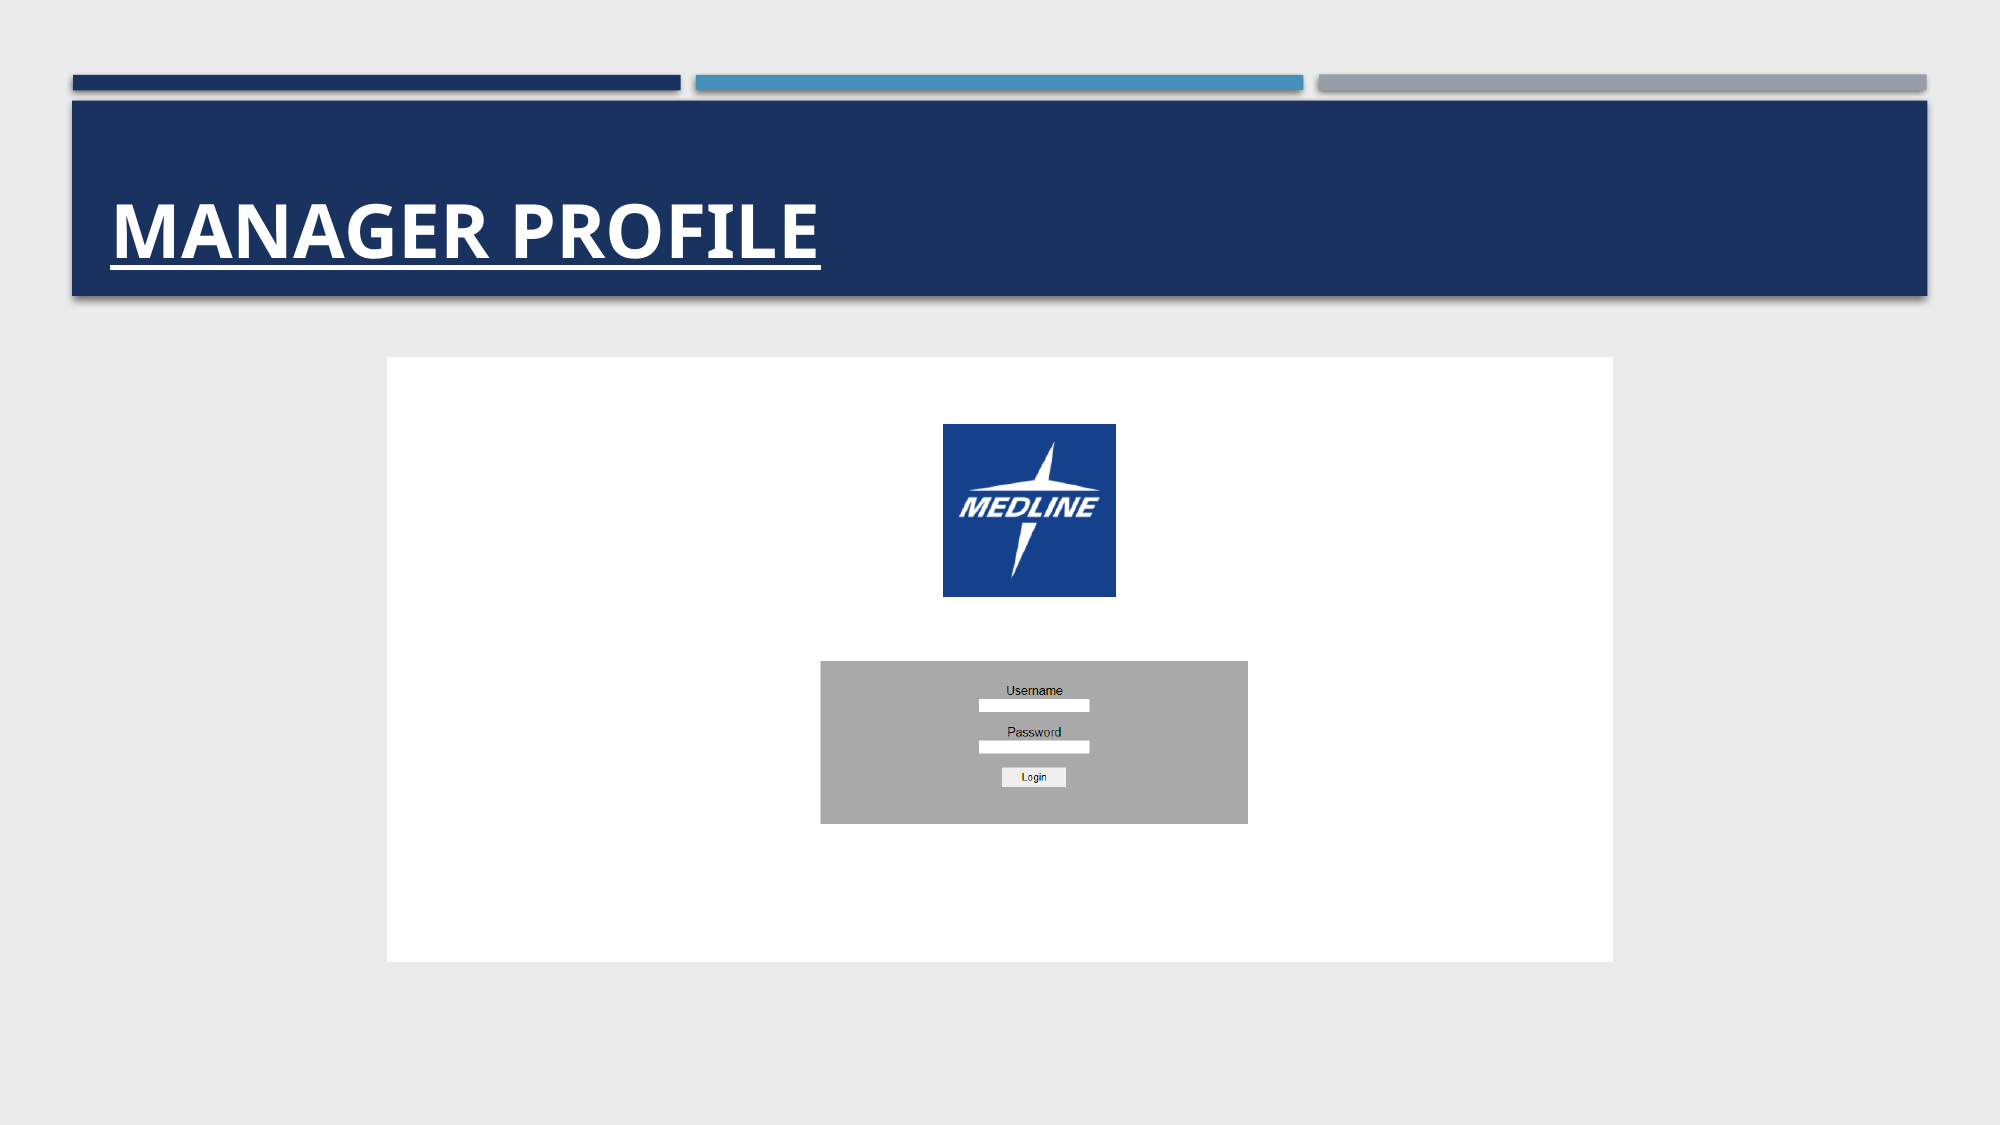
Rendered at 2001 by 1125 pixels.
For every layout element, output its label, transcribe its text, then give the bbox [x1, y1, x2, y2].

picture [386, 357, 1613, 962]
title Manager Profile [95, 115, 1905, 282]
